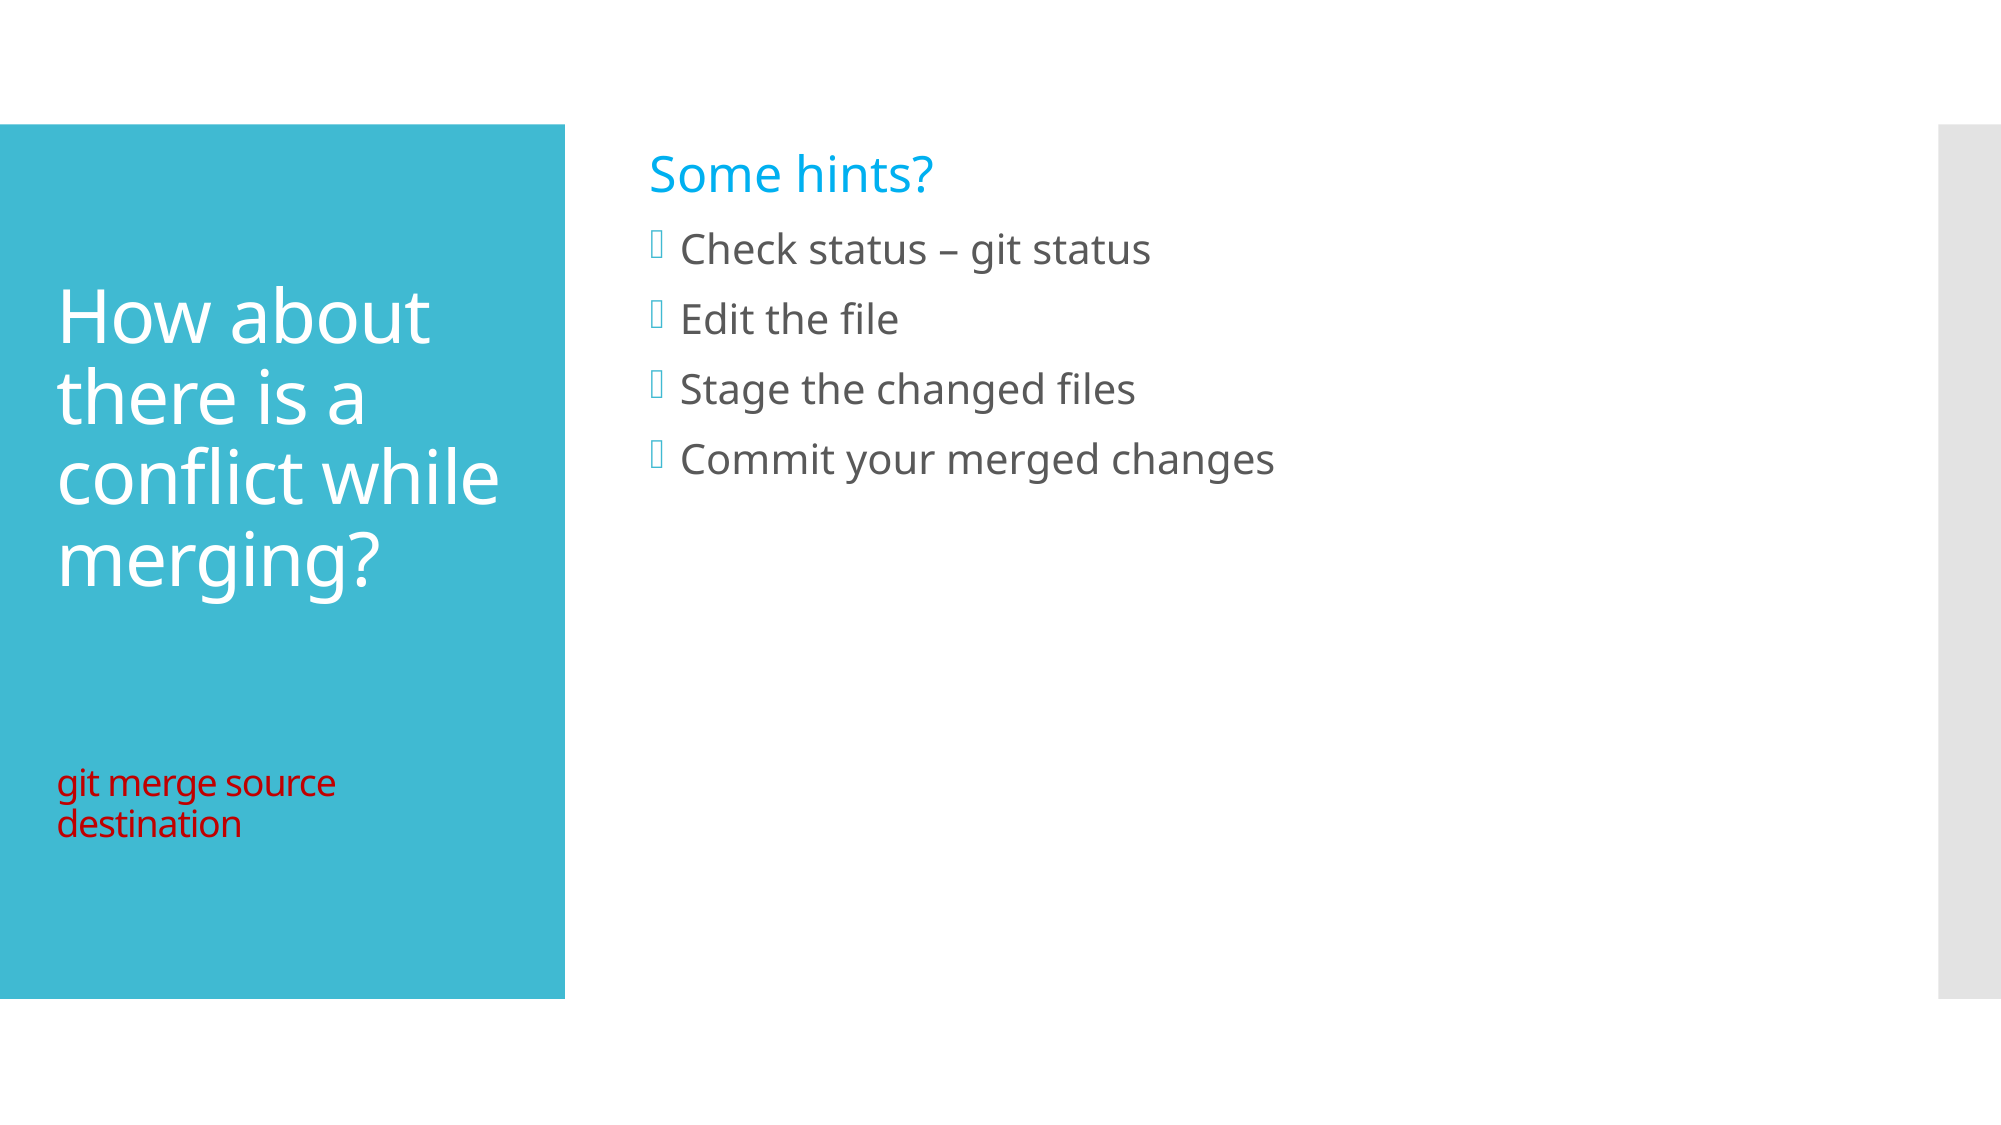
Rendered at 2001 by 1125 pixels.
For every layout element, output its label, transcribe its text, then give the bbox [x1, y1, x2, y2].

list Some hints? Check status – git status Edit the file Stage the changed files Commit your merged changes [634, 141, 1835, 982]
title How about there is a conflict while merging? git merge source destination [41, 184, 525, 940]
